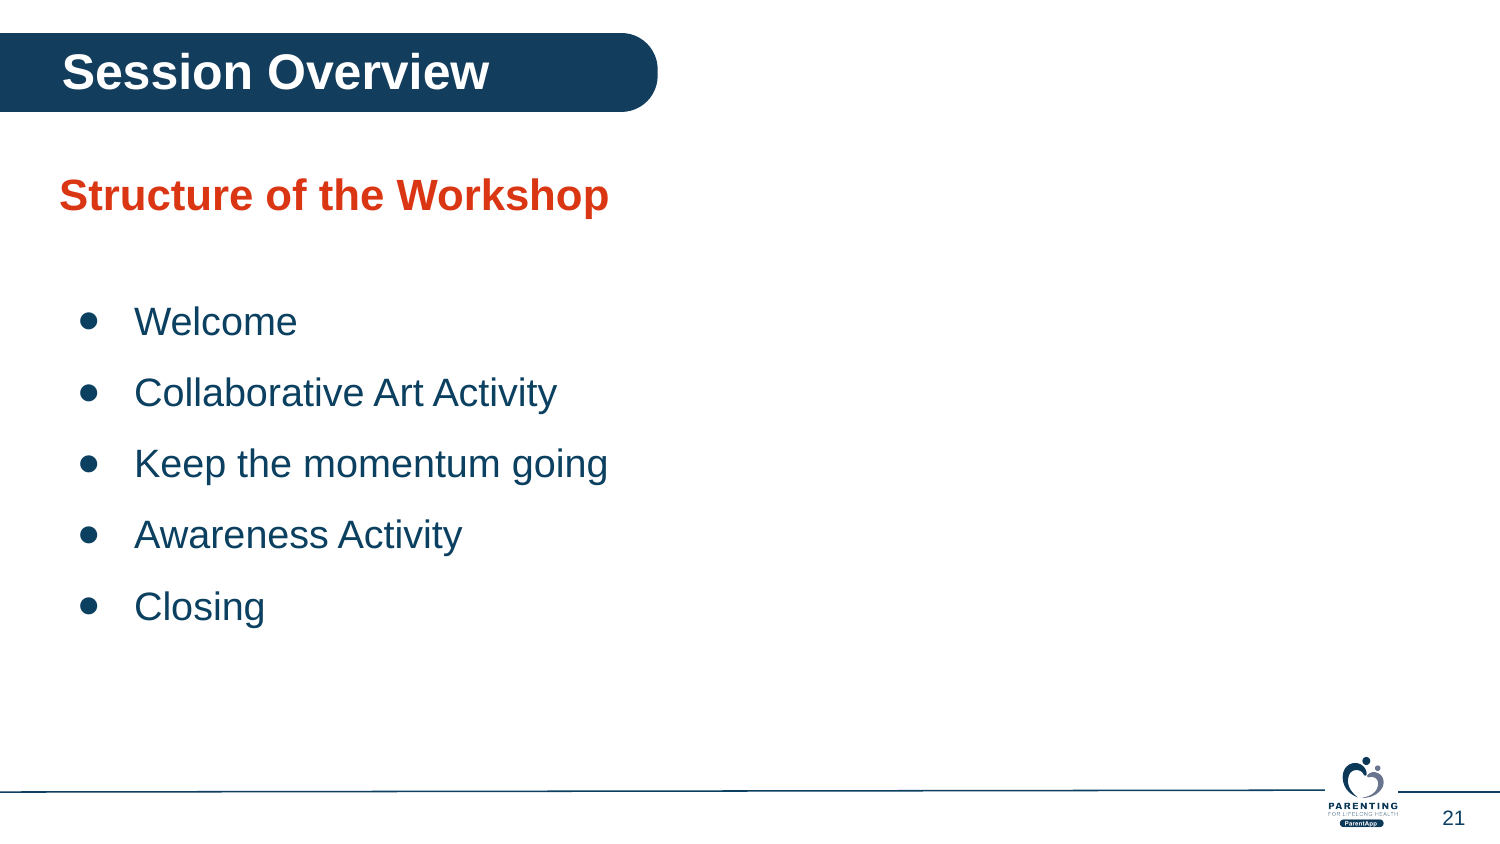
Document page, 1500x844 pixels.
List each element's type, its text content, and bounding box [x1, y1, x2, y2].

text_box [0, 33, 638, 112]
text_box Structure of the Workshop Welcome Collaborative Art Activity Keep the momentum going Awareness Activity Closing [44, 159, 1390, 636]
text_box Session Overview [46, 32, 1500, 108]
picture [1328, 756, 1398, 828]
